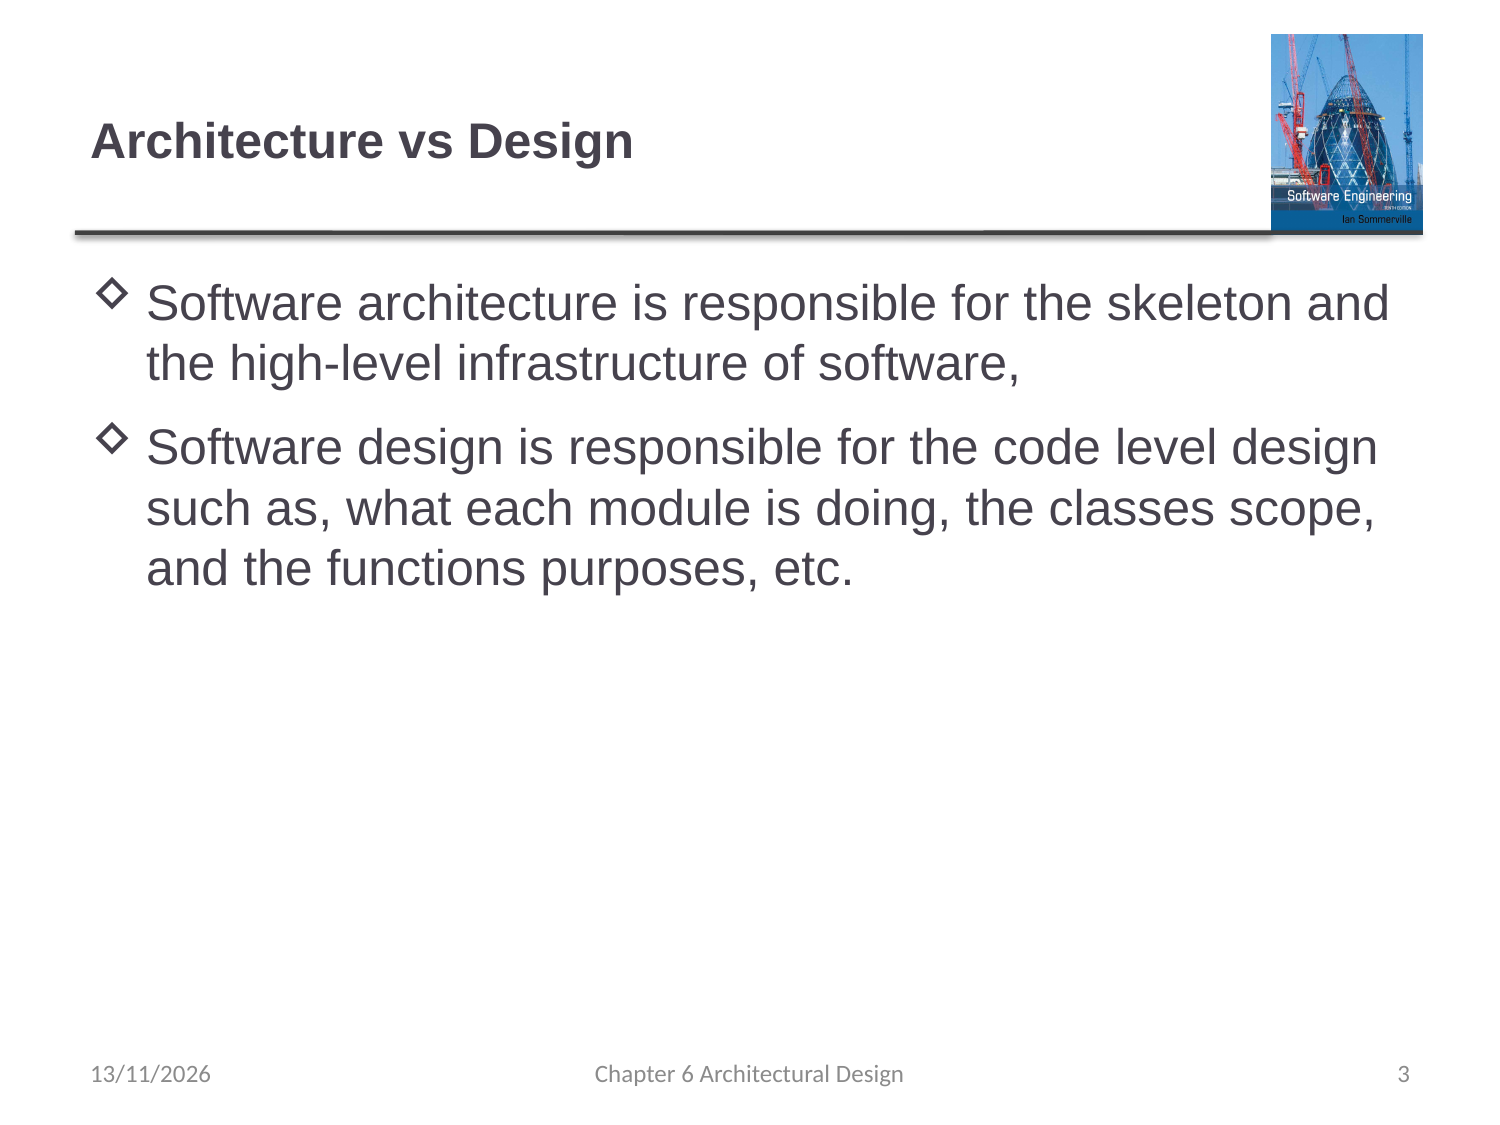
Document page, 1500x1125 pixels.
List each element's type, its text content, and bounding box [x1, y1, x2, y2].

picture [1271, 34, 1423, 230]
list Software architecture is responsible for the skeleton and the high-level infrastructure of software, Software design is responsible for the code level design such as, what each module is doing, the classes scope, and the functions purposes, etc. [75, 262, 1425, 1005]
title Architecture vs Design [74, 44, 1272, 233]
footer Chapter 6 Architectural Design [512, 1042, 988, 1103]
slide_number 3 [1074, 1042, 1425, 1103]
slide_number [75, 1042, 425, 1103]
